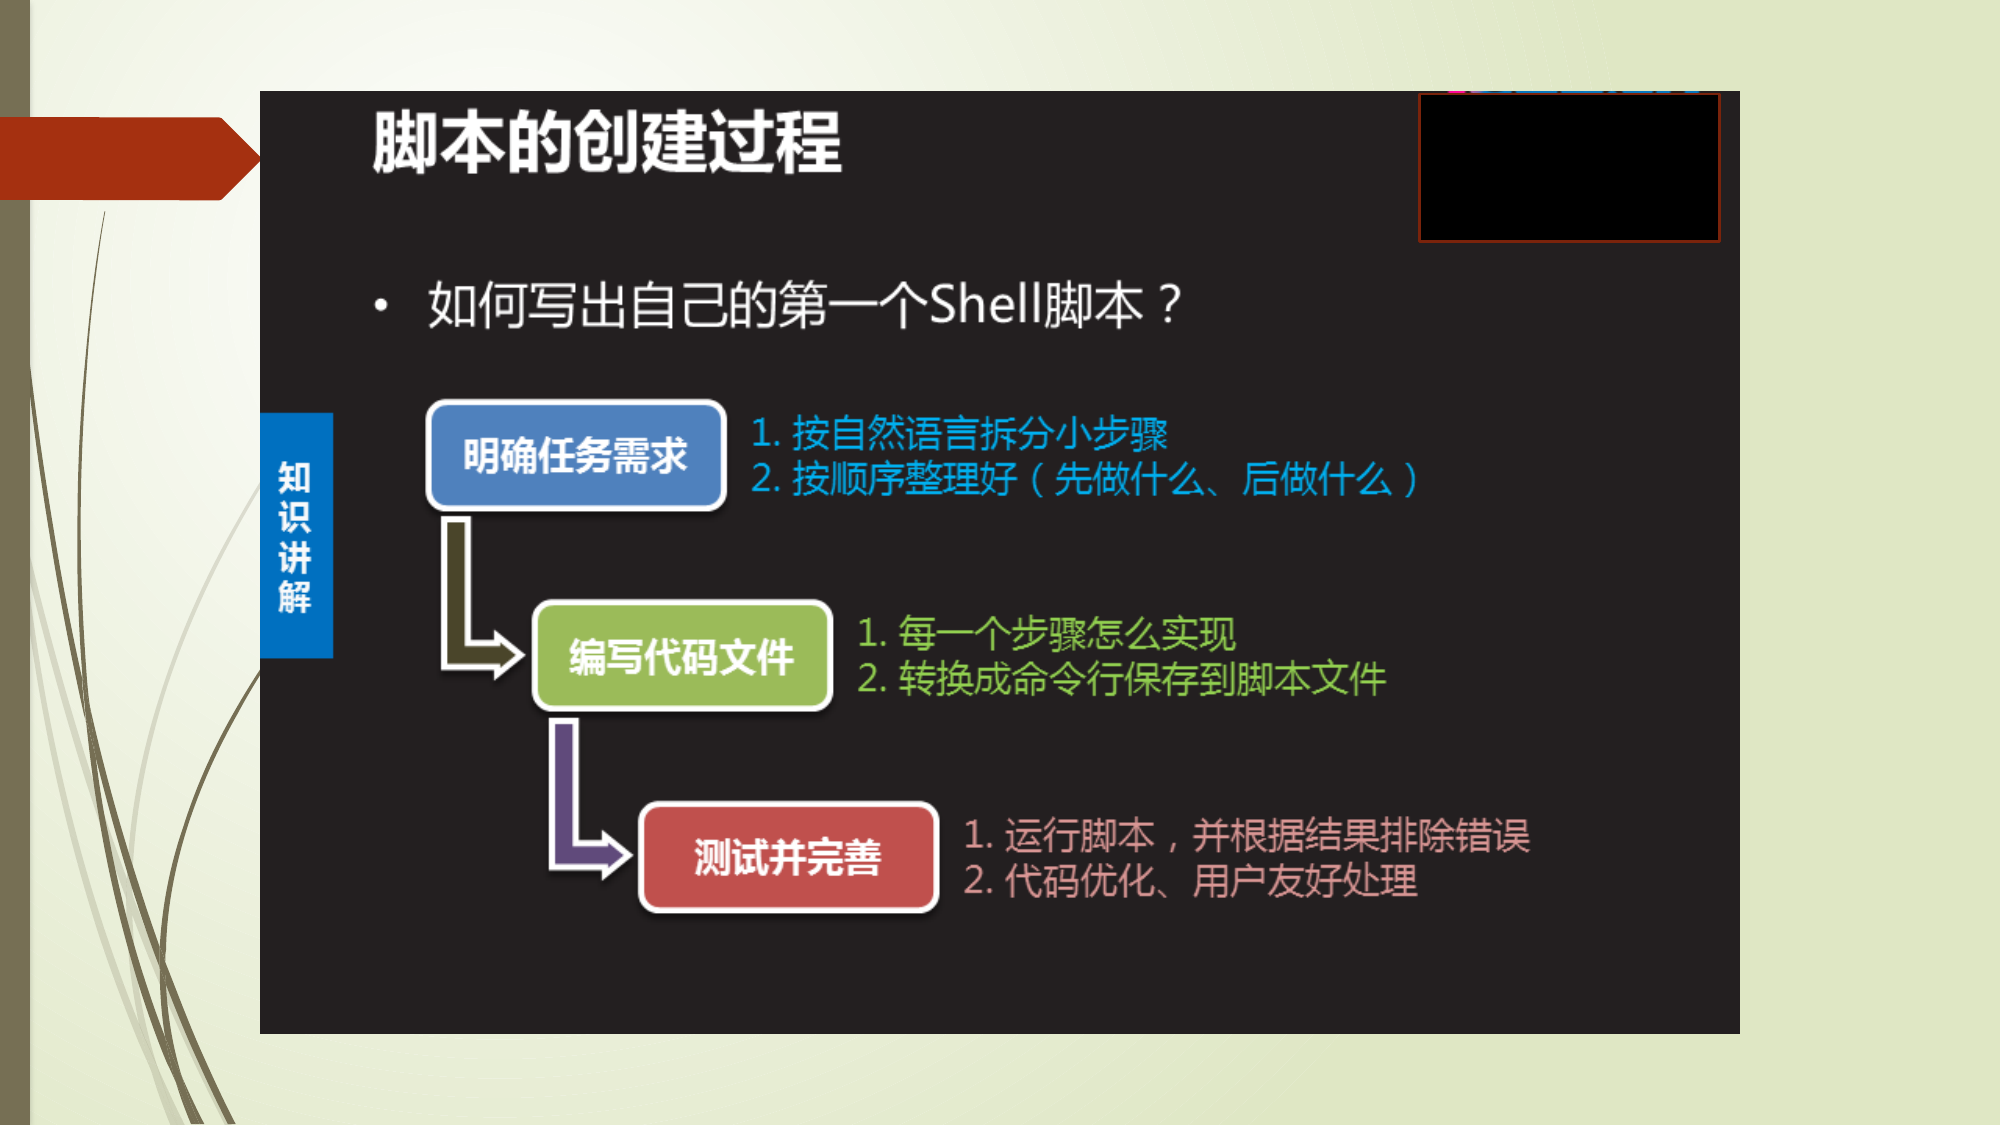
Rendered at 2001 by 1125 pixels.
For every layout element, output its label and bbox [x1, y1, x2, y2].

picture [259, 91, 1740, 1034]
